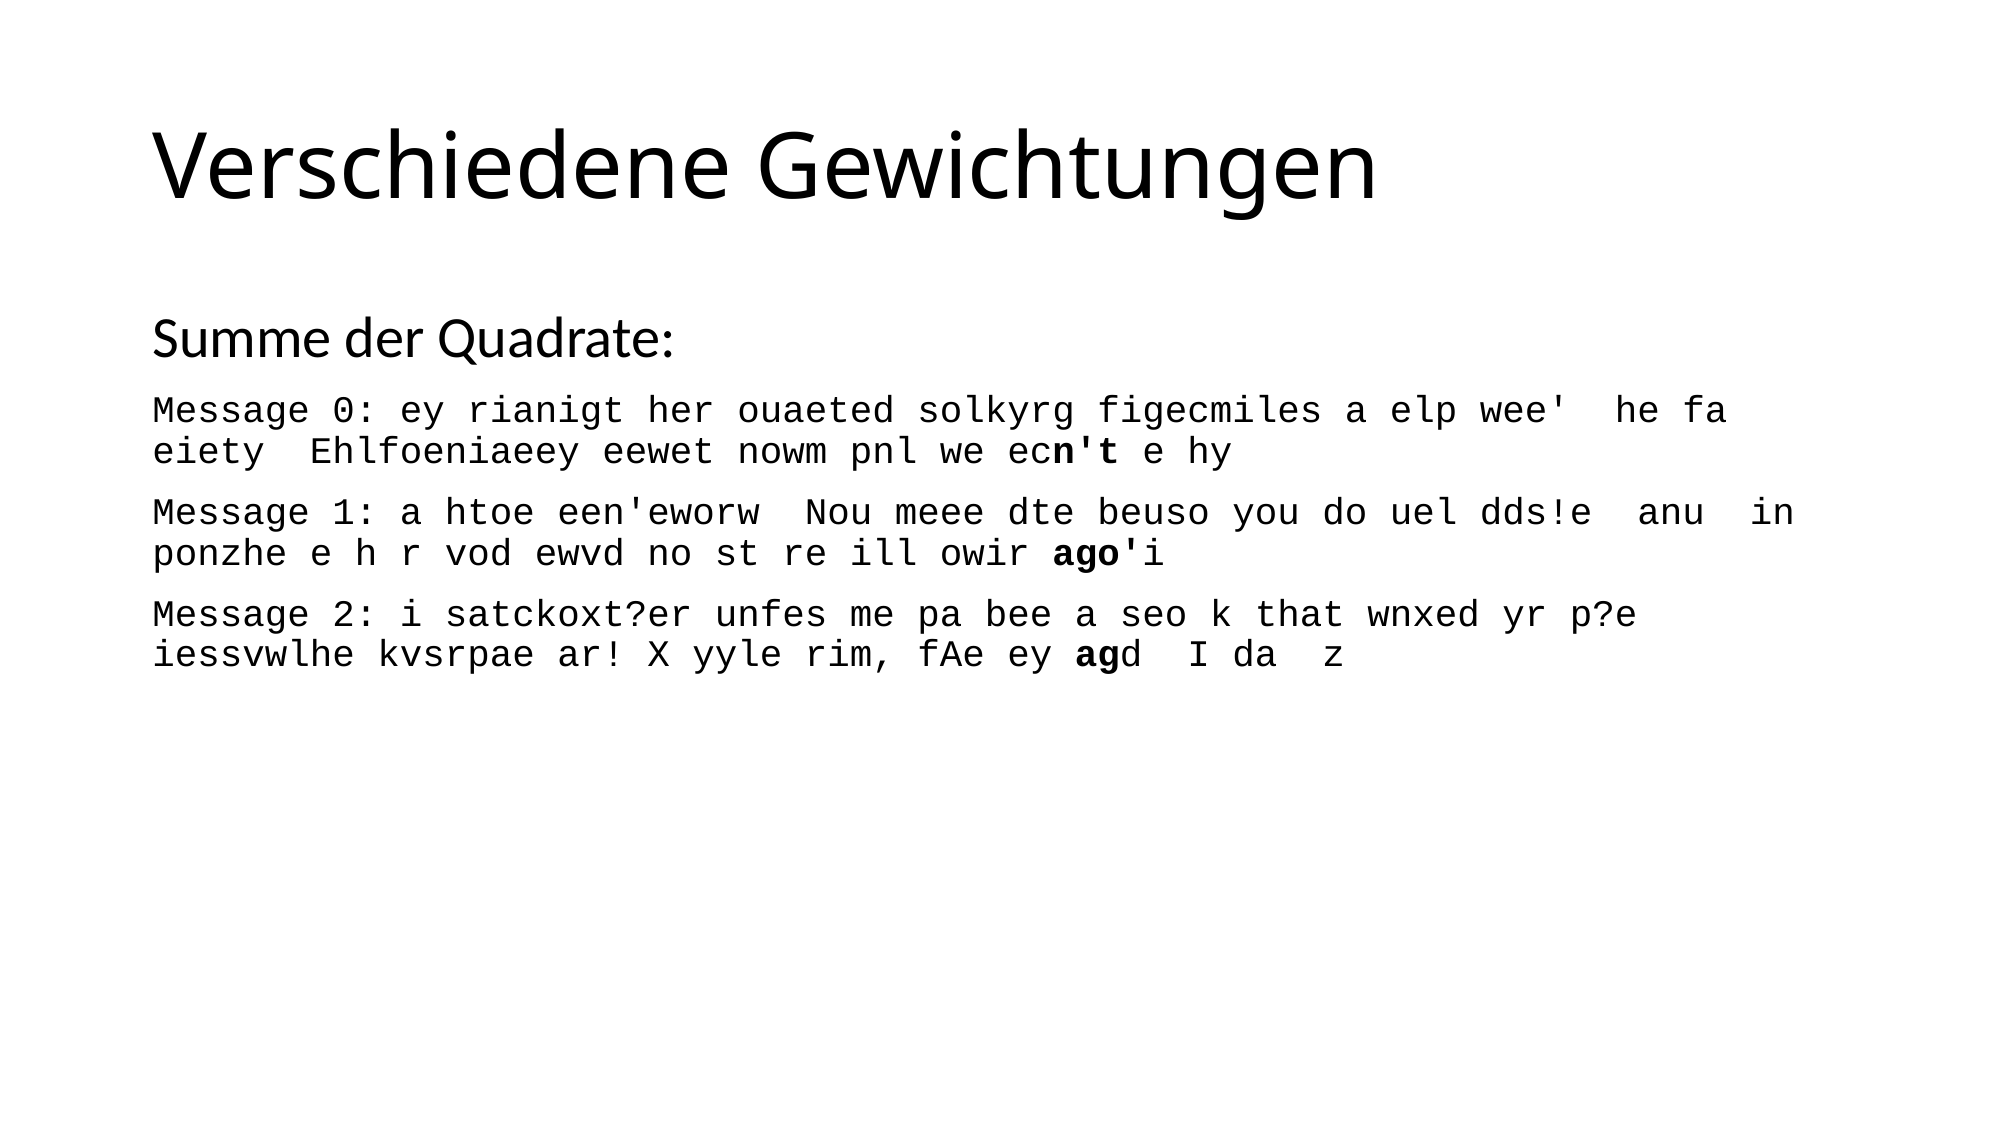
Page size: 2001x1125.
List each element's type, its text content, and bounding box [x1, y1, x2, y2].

list Summe der Quadrate: Message 0: ey rianigt her ouaeted solkyrg figecmiles a elp wee' he fa eiety Ehlfoeniaeey eewet nowm pnl we ecn't e hy Message 1: a htoe een'eworw Nou meee dte beuso you do uel dds!e anu in ponzhe e h r vod ewvd no st re ill owir ago'i Message 2: i satckoxt?er unfes me pa bee a seo k that wnxed yr p?e iessvwlhe kvsrpae ar! X yyle rim, fAe ey agd I da z [137, 299, 1863, 1014]
title Verschiedene Gewichtungen [137, 59, 1863, 278]
